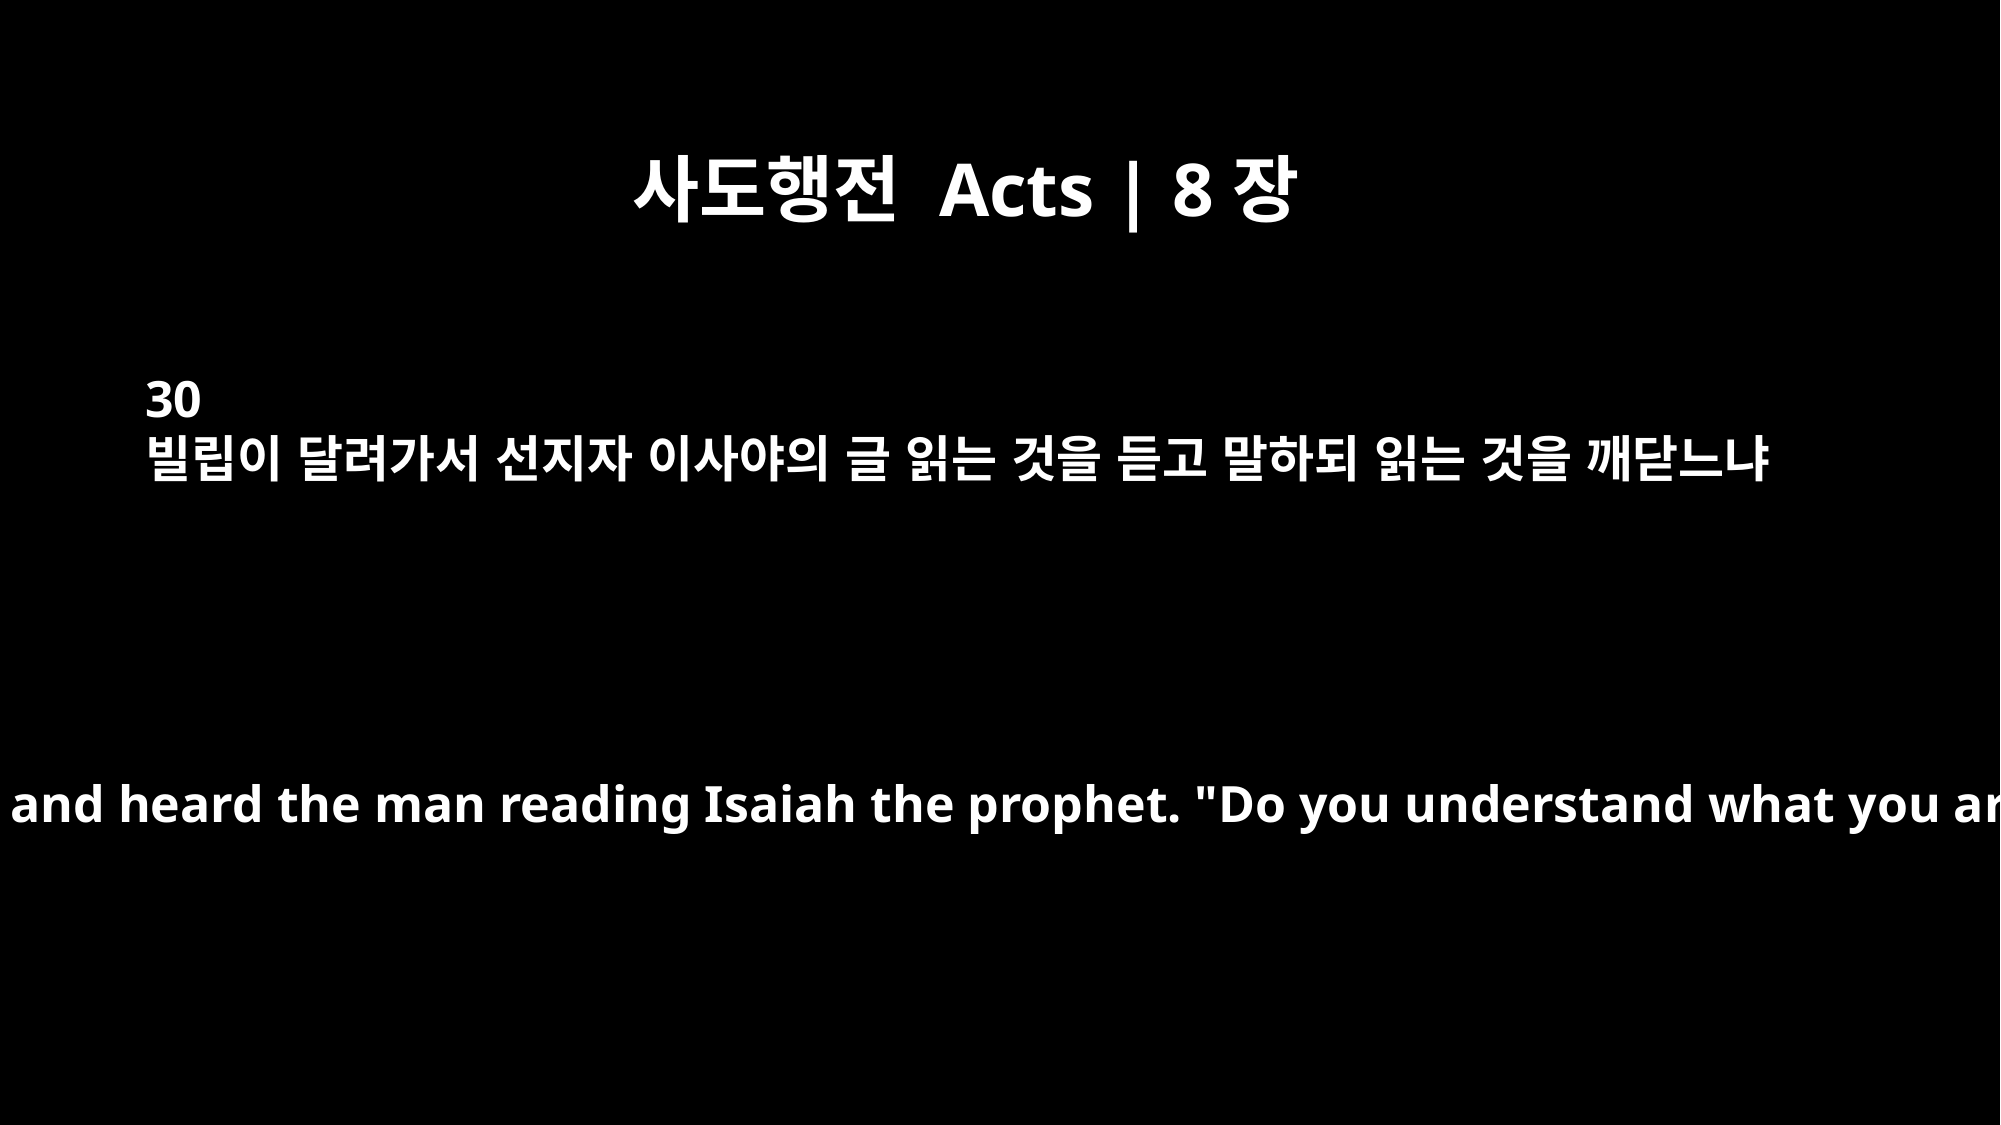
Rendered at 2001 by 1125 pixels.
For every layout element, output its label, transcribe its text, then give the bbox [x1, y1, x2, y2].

text_box 사도행전 Acts | 8장 [617, 136, 1315, 239]
text_box Then Philip ran up to the chariot and heard the man reading Isaiah the prophet. "Do you understand what you are reading?" Philip asked. [0, 764, 2000, 840]
text_box 30 빌립이 달려가서 선지자 이사야의 글 읽는 것을 듣고 말하되 읽는 것을 깨닫느냐 [130, 359, 1787, 495]
